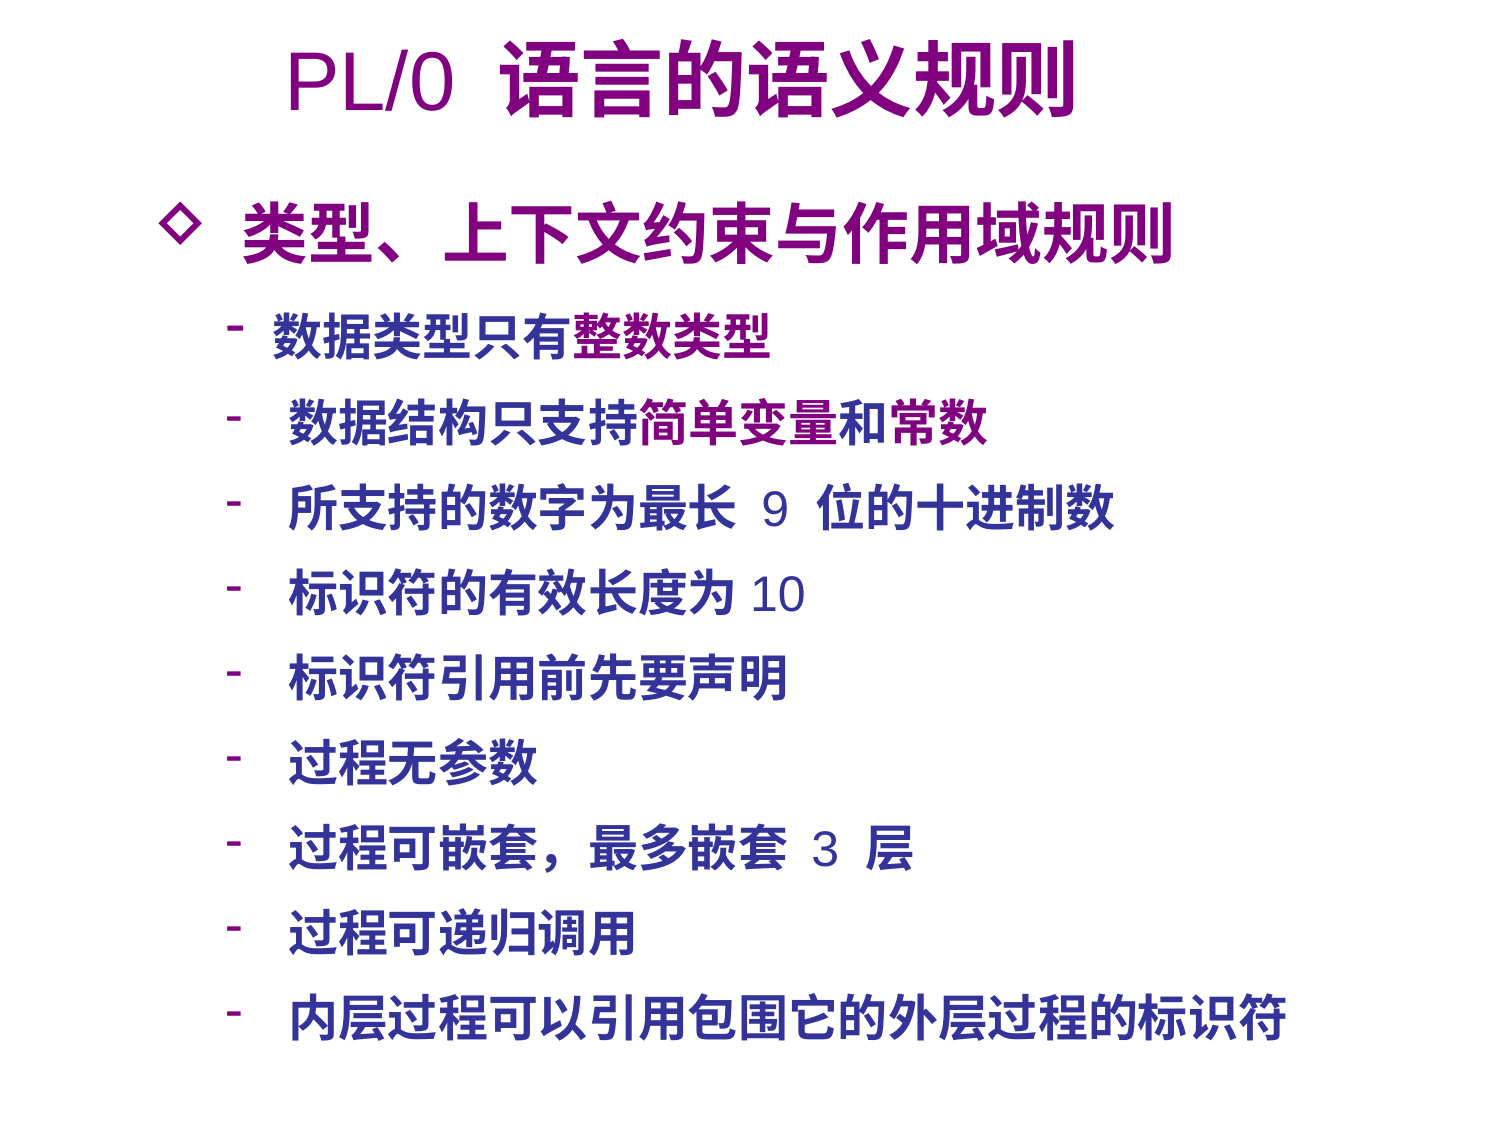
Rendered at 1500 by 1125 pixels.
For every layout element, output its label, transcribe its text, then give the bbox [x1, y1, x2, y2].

text_box 类型、上下文约束与作用域规则 数据类型只有整数类型 数据结构只支持简单变量和常数 所支持的数字为最长 9 位的十进制数 标识符的有效长度为10 标识符引用前先要声明 过程无参数 过程可嵌套，最多嵌套 3 层 过程可递归调用 内层过程可以引用包围它的外层过程的标识符 [135, 184, 1447, 1055]
text_box PL/0 语言的语义规则 [248, 31, 1117, 136]
